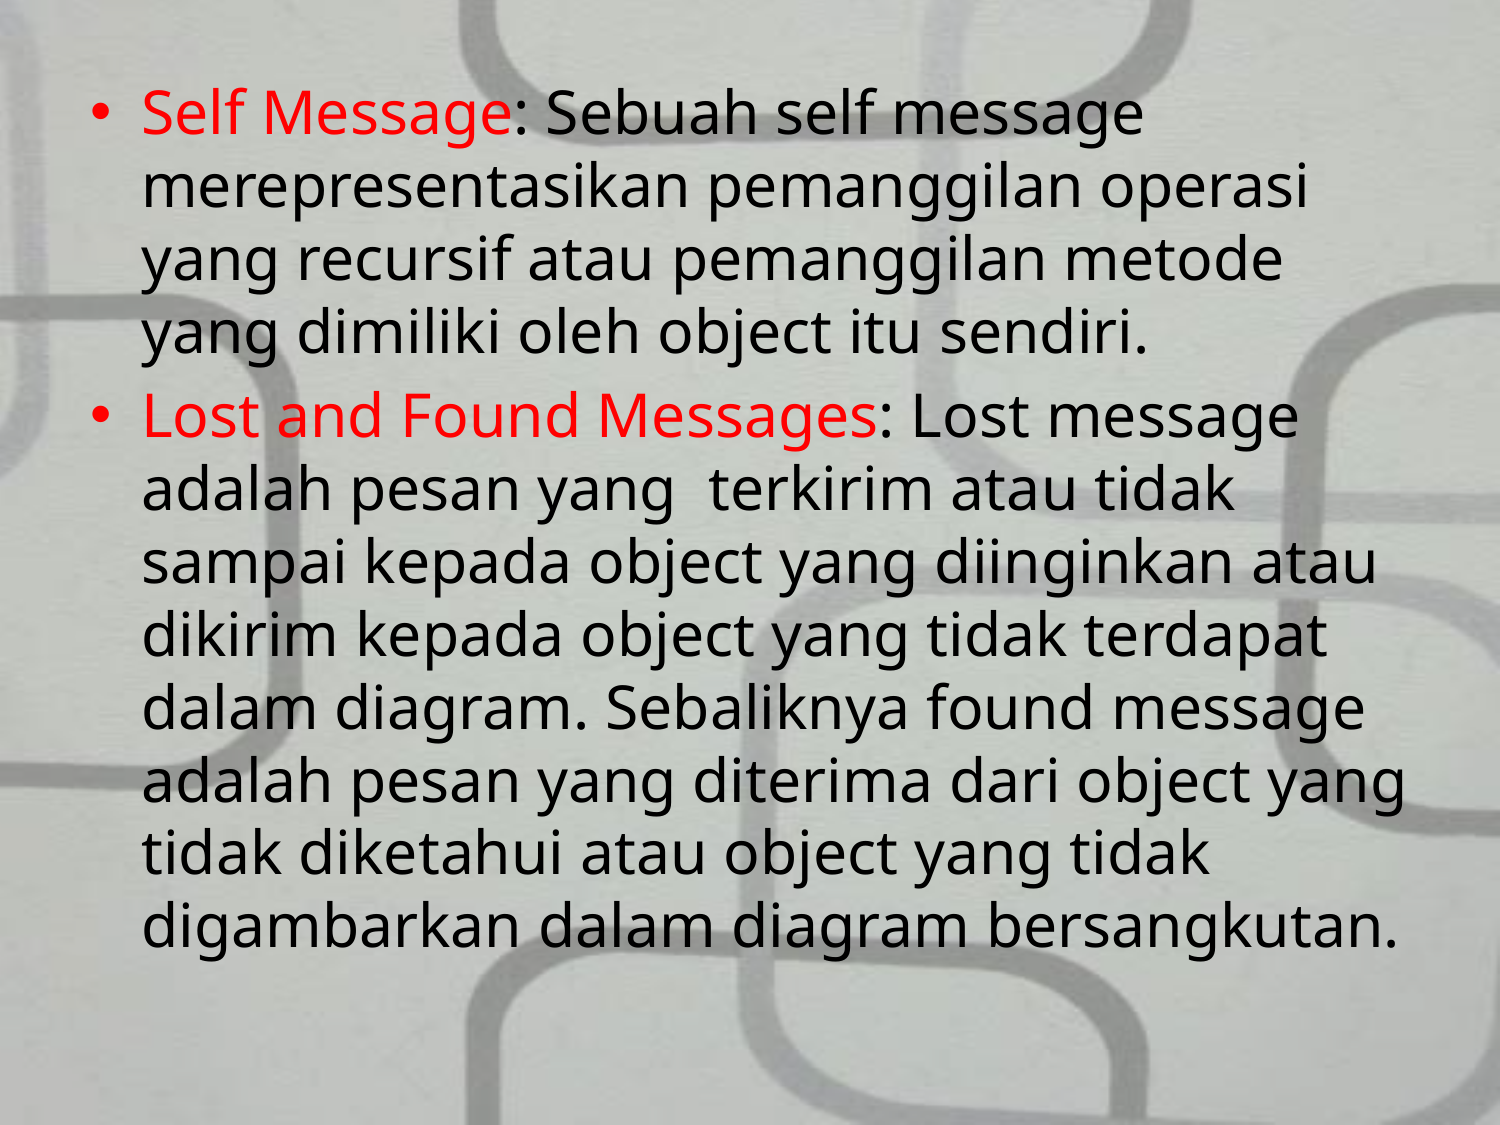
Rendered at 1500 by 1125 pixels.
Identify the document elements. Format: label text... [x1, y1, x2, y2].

list Self Message: Sebuah self message merepresentasikan pemanggilan operasi yang recursif atau pemanggilan metode yang dimiliki oleh object itu sendiri. Lost and Found Messages: Lost message adalah pesan yang terkirim atau tidak sampai kepada object yang diinginkan atau dikirim kepada object yang tidak terdapat dalam diagram. Sebaliknya found message adalah pesan yang diterima dari object yang tidak diketahui atau object yang tidak digambarkan dalam diagram bersangkutan. [75, 66, 1425, 1035]
